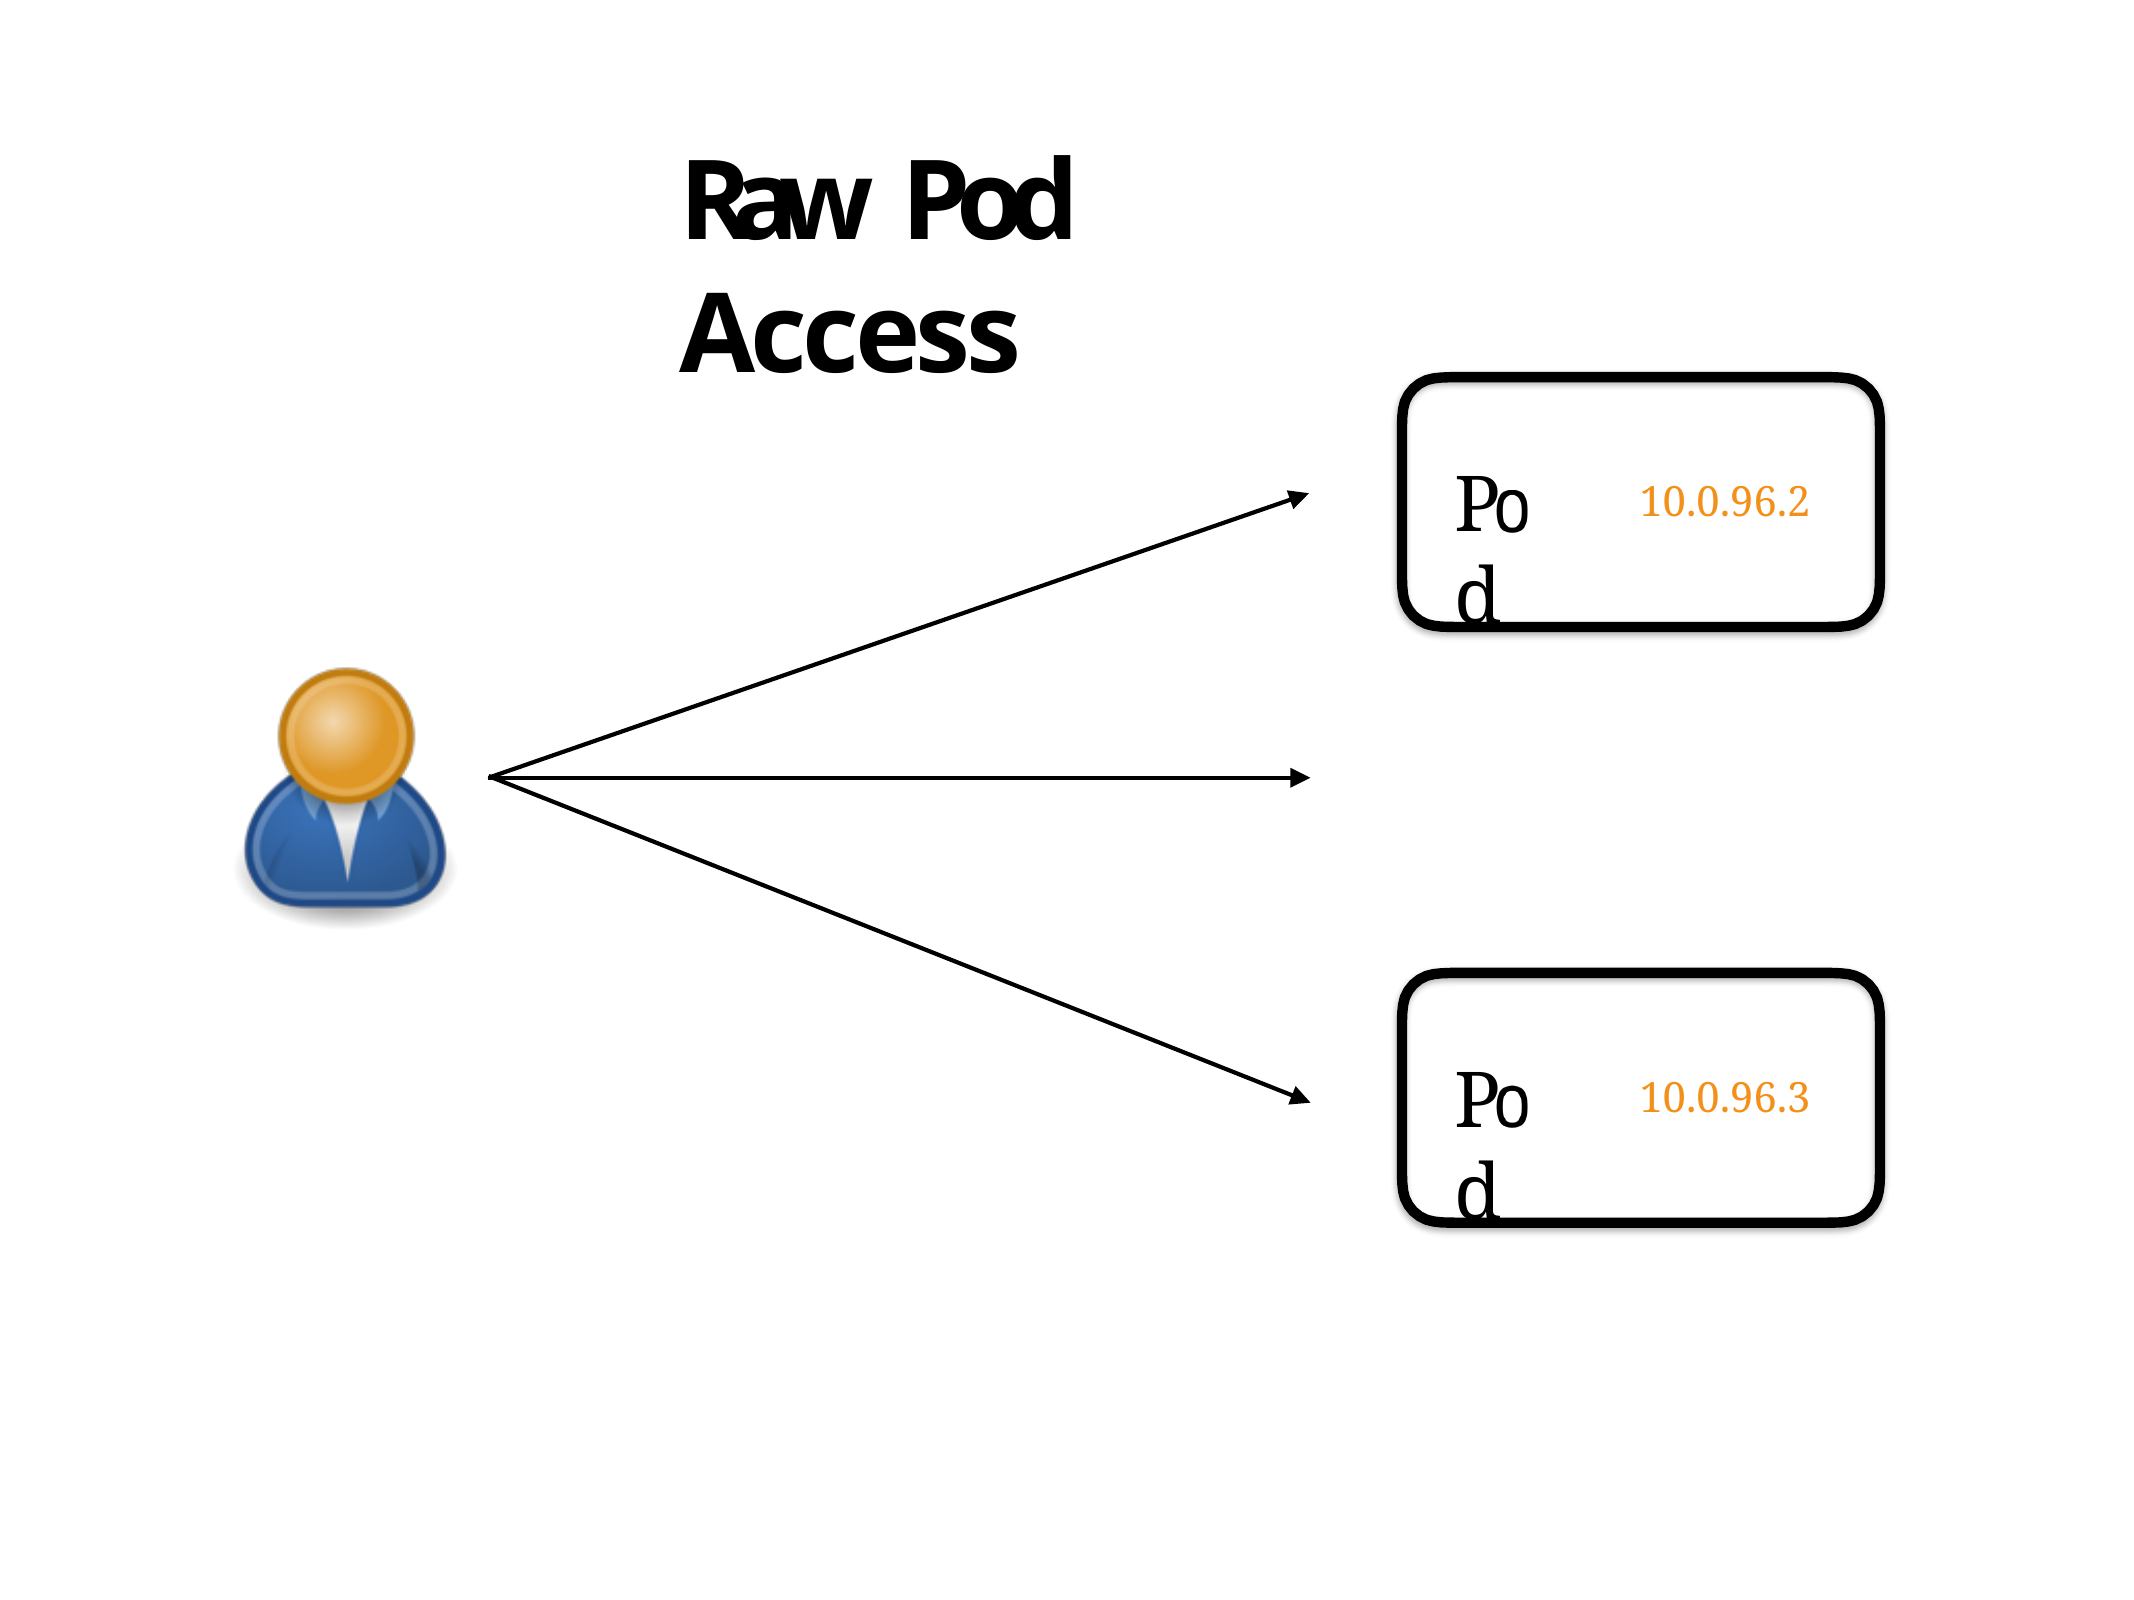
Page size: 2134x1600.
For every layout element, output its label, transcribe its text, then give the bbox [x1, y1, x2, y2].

text_box [202, 656, 490, 944]
text_box [1390, 965, 1892, 1239]
text_box [1290, 767, 1311, 788]
title Raw Pod Access [677, 127, 1455, 397]
text_box [1401, 377, 1881, 627]
text_box [1286, 490, 1309, 510]
text_box 10.0.96.2 [1637, 472, 1830, 525]
text_box 10.0.96.3 [1637, 1068, 1830, 1121]
text_box P d [1452, 1047, 1572, 1235]
text_box [1401, 972, 1881, 1223]
text_box [1288, 1086, 1311, 1105]
text_box [1390, 369, 1892, 643]
text_box P d [1452, 452, 1572, 640]
